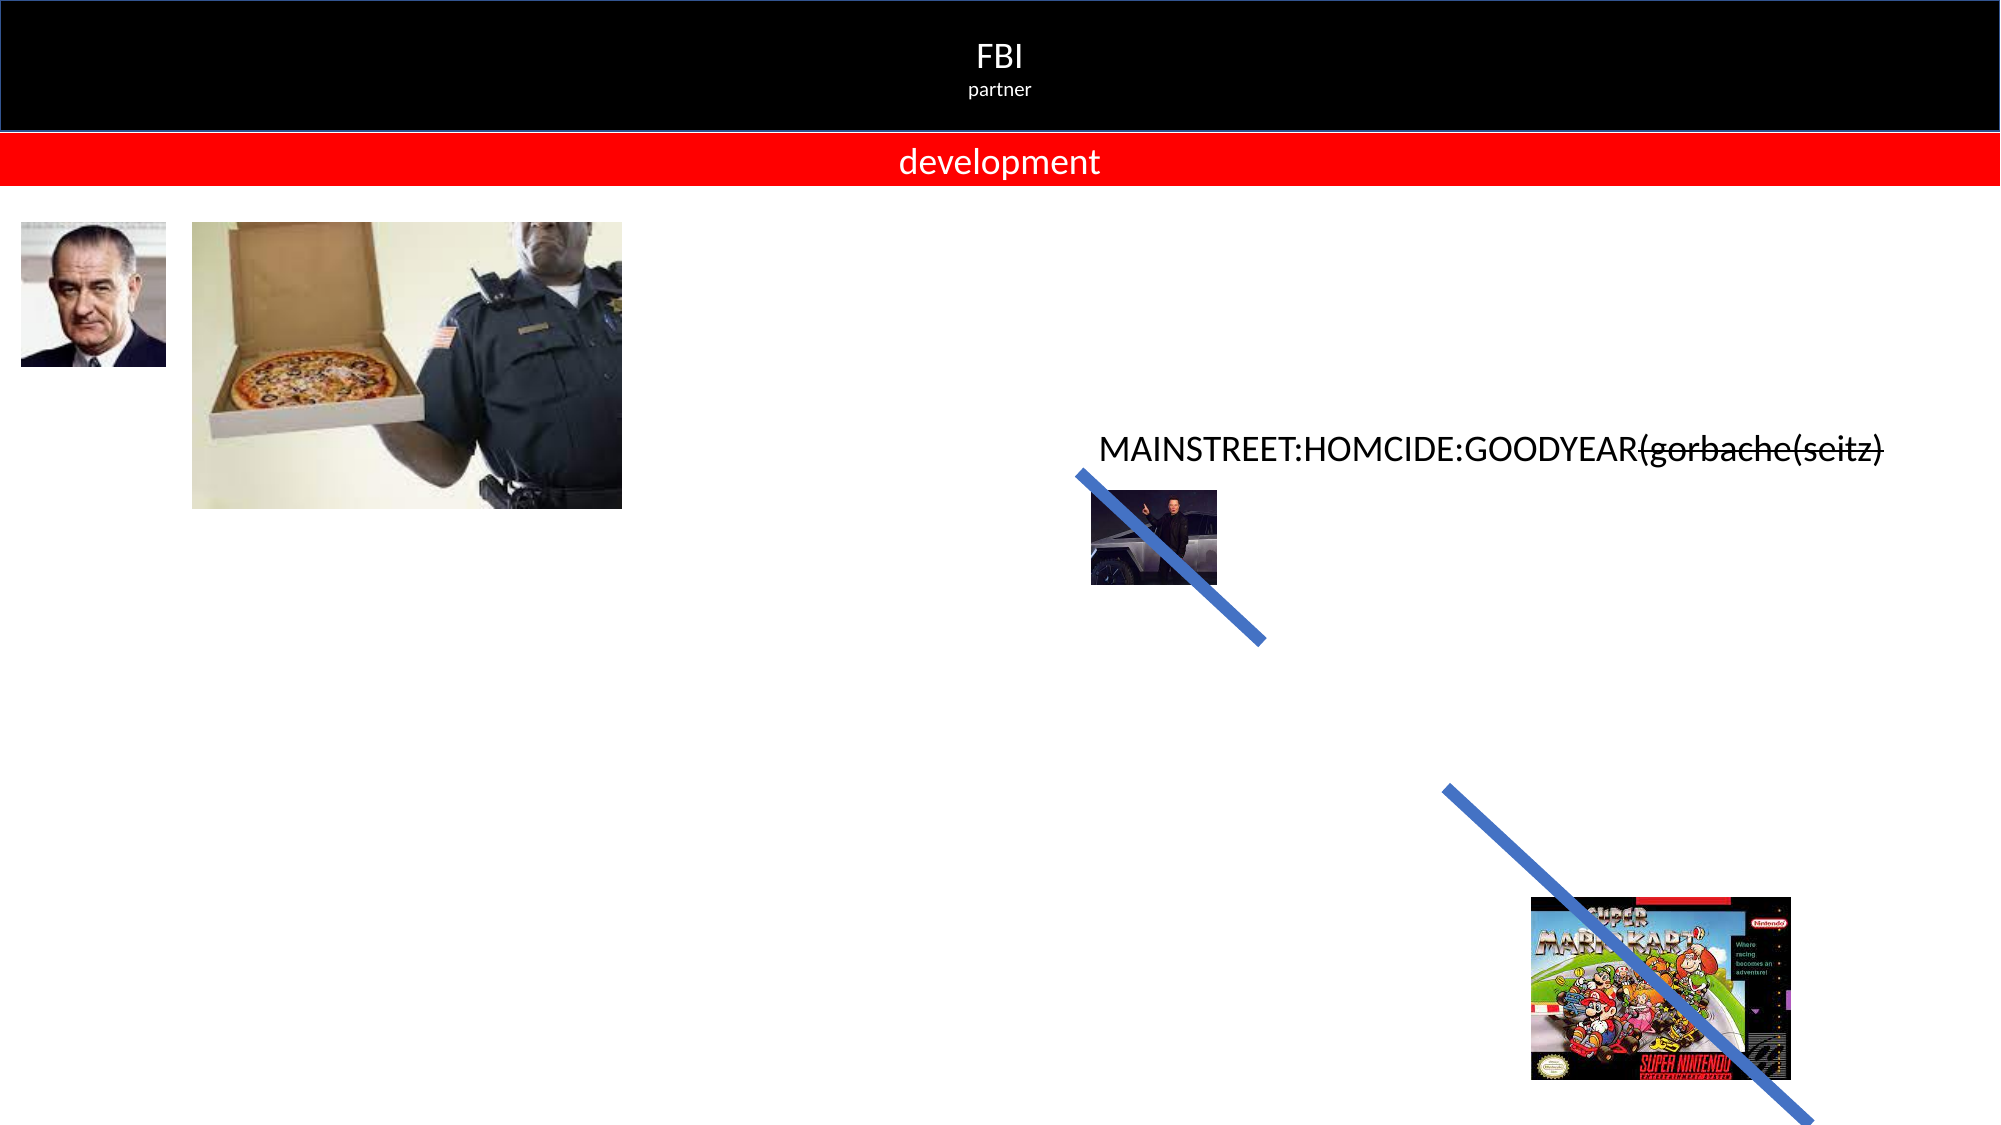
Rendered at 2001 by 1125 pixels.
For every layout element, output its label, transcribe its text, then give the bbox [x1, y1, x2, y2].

text_box MAINSTREET:HOMCIDE:GOODYEAR(gorbache(seitz) [1083, 416, 1899, 477]
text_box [1079, 472, 1263, 643]
picture [191, 222, 622, 509]
text_box FBI partner [0, 0, 2000, 132]
text_box development [0, 133, 2000, 186]
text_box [1445, 787, 1811, 1125]
picture [21, 222, 166, 367]
